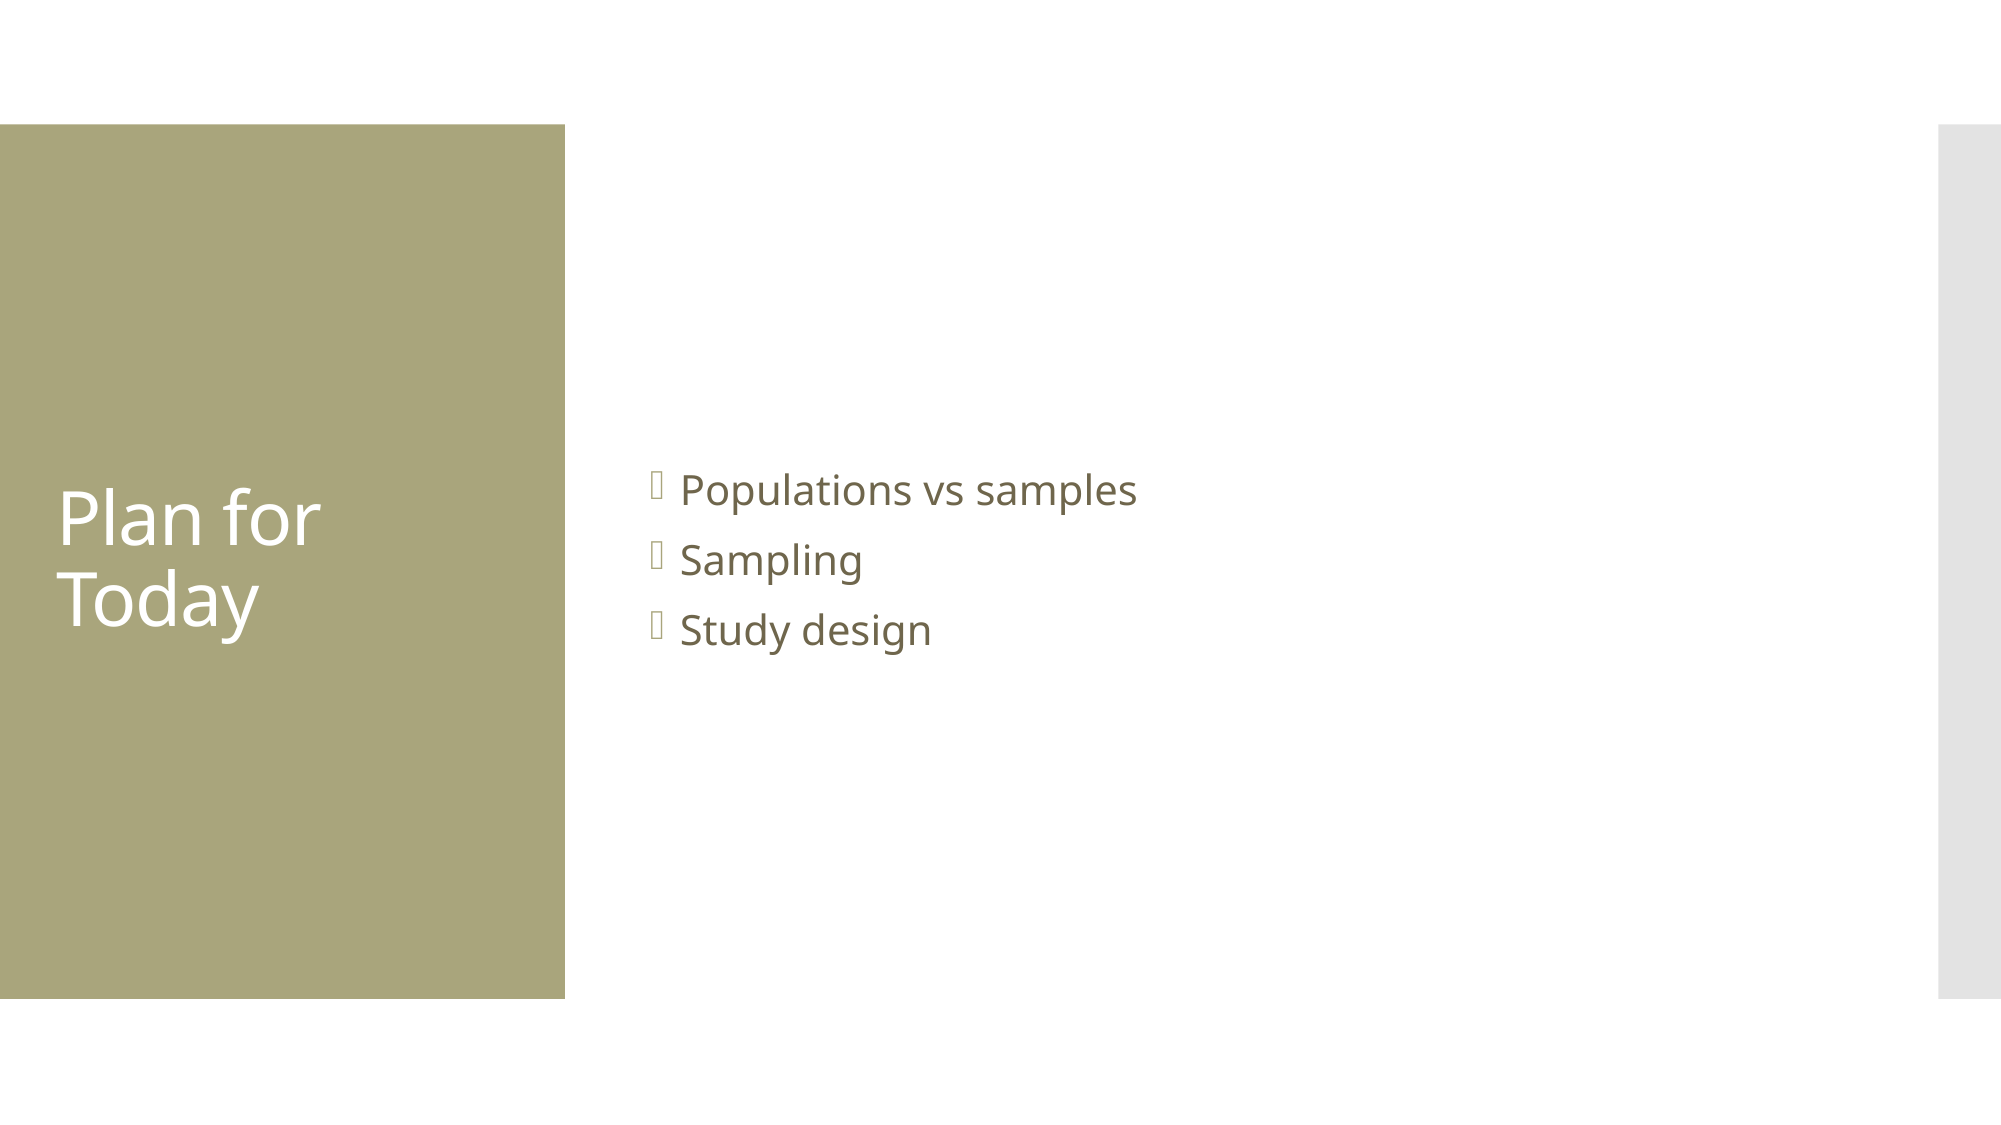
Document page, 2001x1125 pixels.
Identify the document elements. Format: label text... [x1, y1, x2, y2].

list Populations vs samples Sampling Study design [634, 141, 1835, 982]
title Plan for Today [41, 184, 525, 940]
